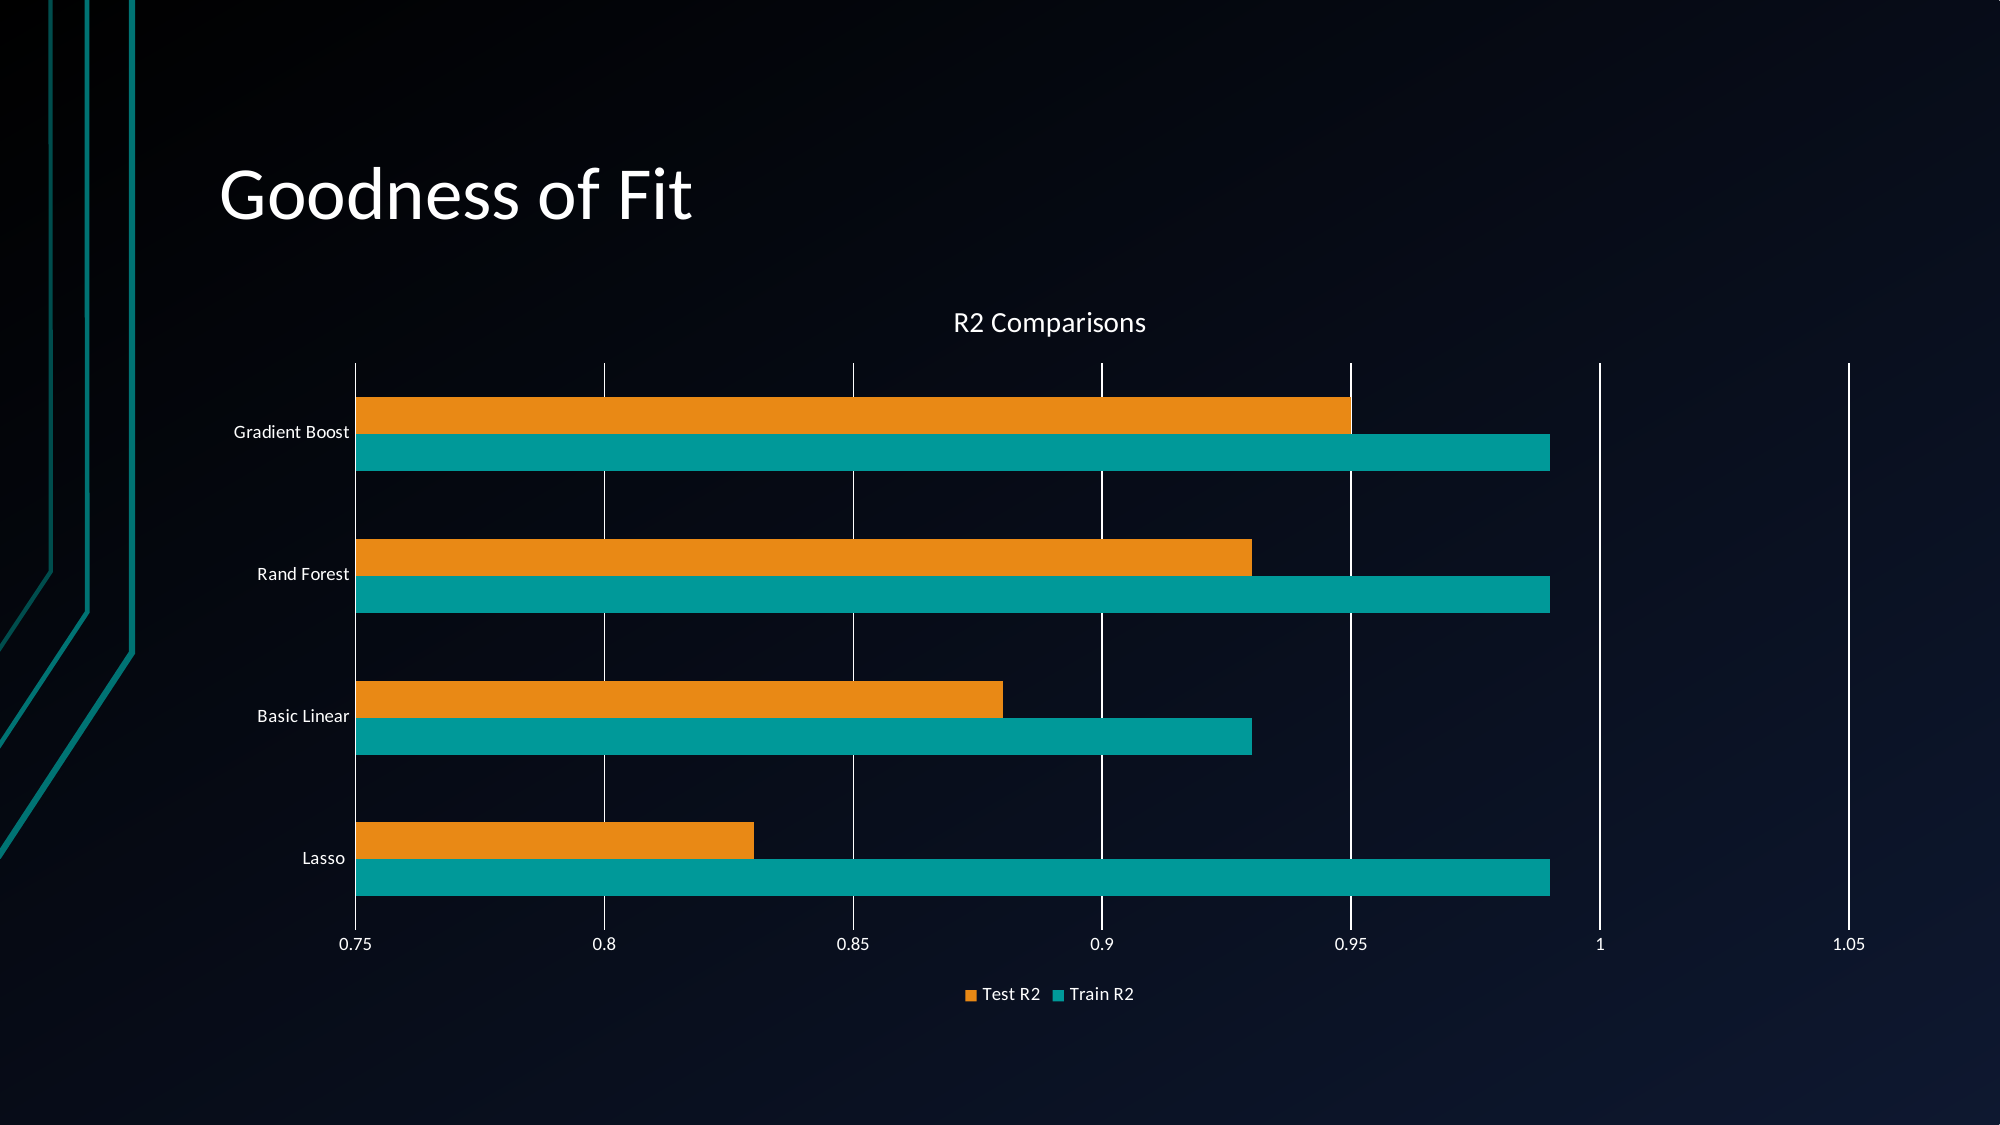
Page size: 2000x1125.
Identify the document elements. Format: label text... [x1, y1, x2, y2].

chart [199, 278, 1900, 1012]
title Goodness of Fit [199, 45, 1900, 246]
